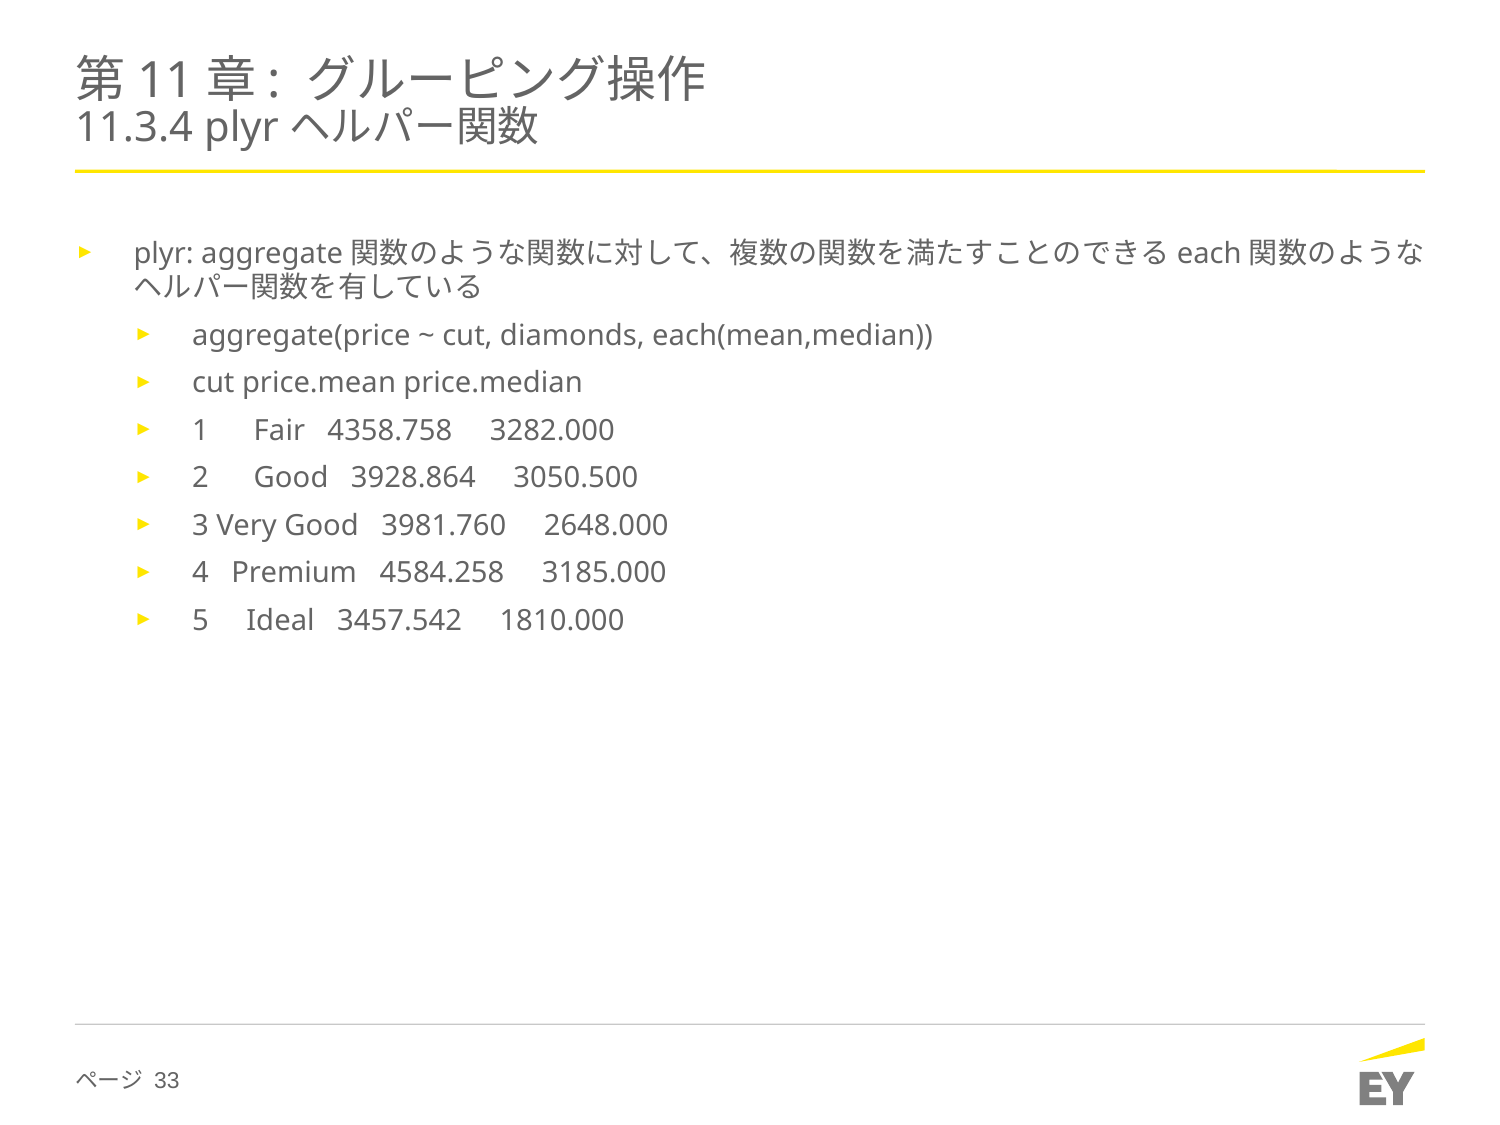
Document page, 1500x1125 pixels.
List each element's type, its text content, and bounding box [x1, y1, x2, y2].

title 第11章: グルーピング操作 11.3.4 plyrヘルパー関数 [75, 33, 1426, 175]
list plyr: aggregate関数のような関数に対して、複数の関数を満たすことのできるeach関数のようなヘルパー関数を有している aggregate(price ~ cut, diamonds, each(mean,median)) cut price.mean price.median 1 Fair 4358.758 3282.000 2 Good 3928.864 3050.500 3 Very Good 3981.760 2648.000 4 Premium 4584.258 3185.000 5 Ideal 3457.542 1810.000 [75, 233, 1425, 1005]
